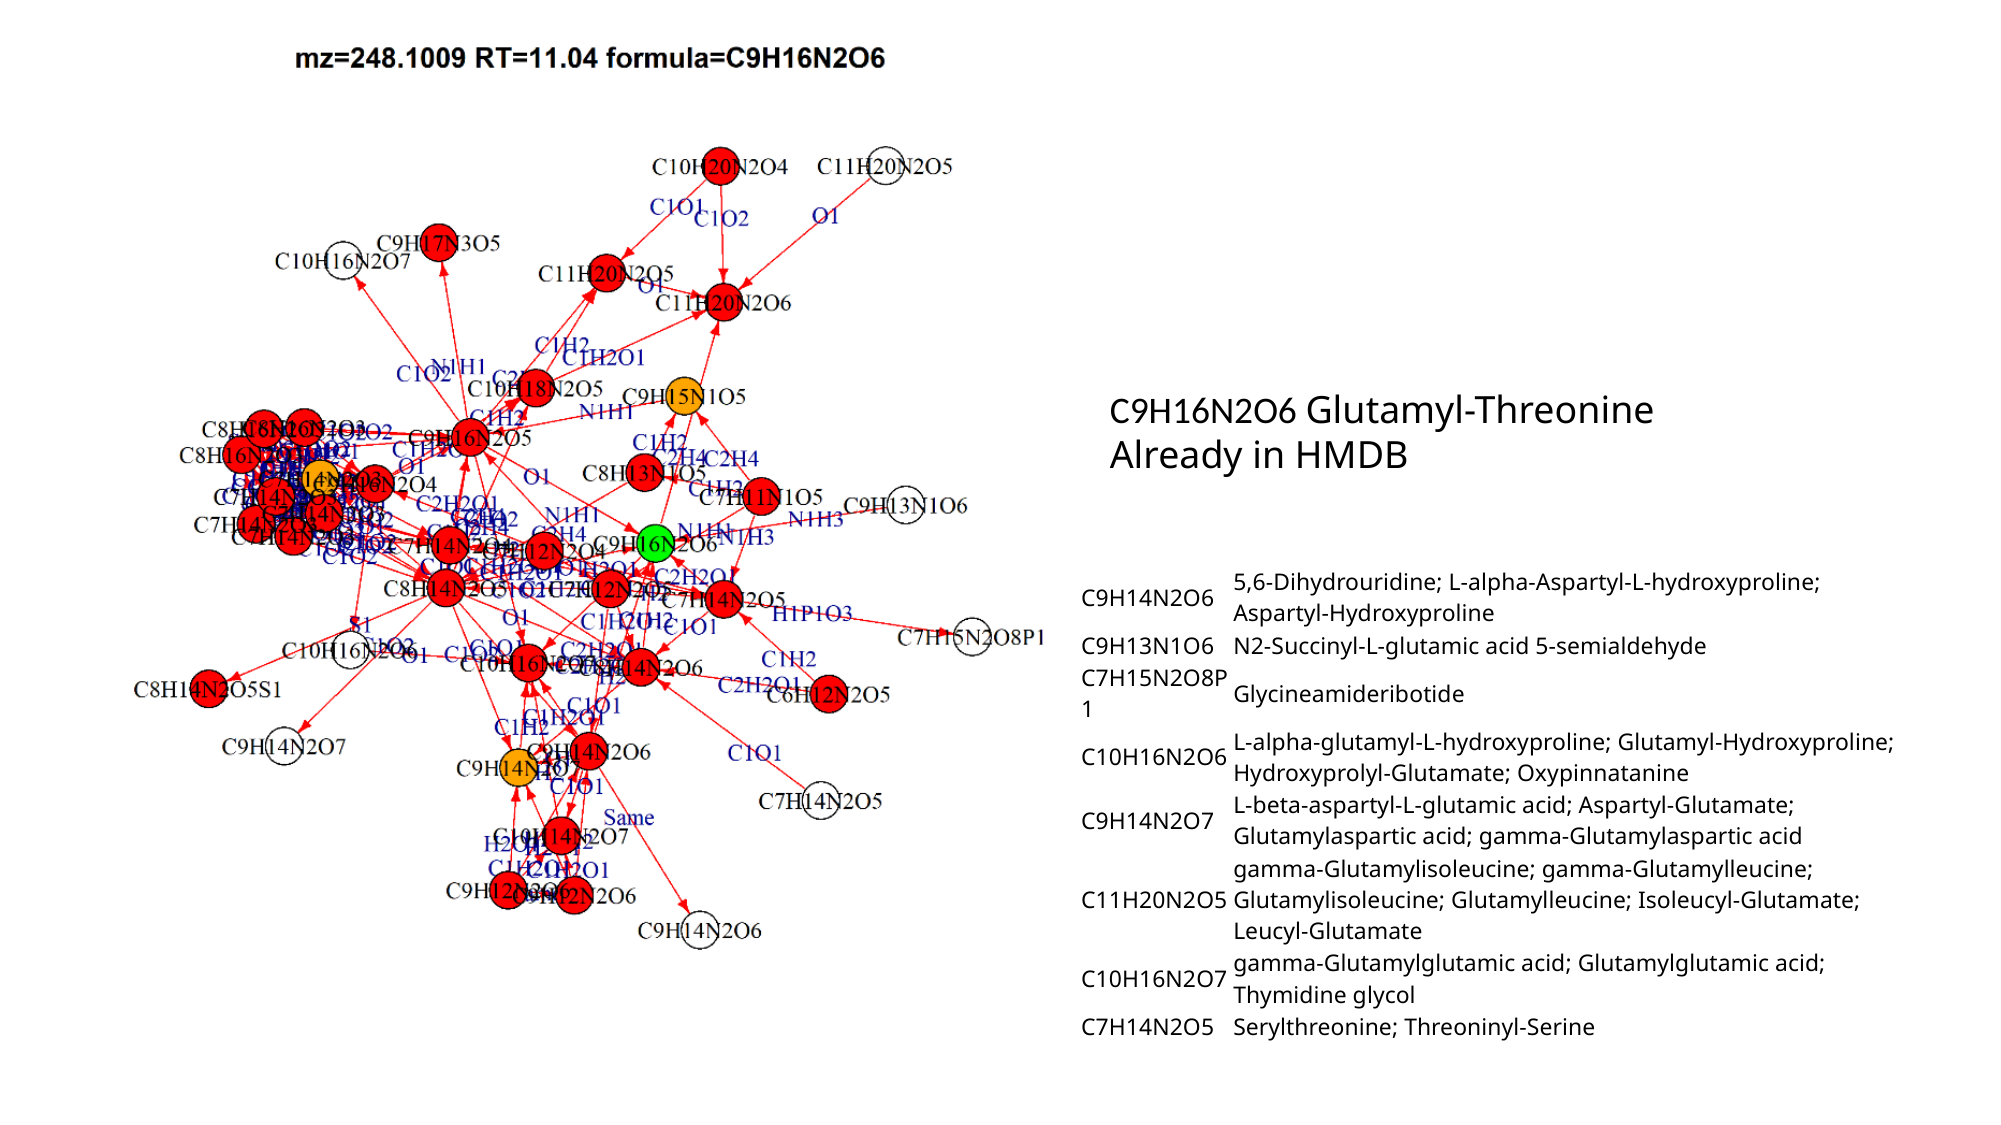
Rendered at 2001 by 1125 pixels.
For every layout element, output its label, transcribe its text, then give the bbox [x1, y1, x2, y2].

table_cell Glycineamideribotide [1232, 661, 1907, 724]
text_box C9H16N2O6 Glutamyl-Threonine Already in HMDB [1125, 379, 1670, 529]
table_cell C9H13N1O6 [1125, 629, 1232, 661]
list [0, 0, 1125, 1125]
table_cell N2-Succinyl-L-glutamic acid 5-semialdehyde [1232, 629, 1907, 661]
table_cell C11H20N2O5 [1125, 852, 1232, 946]
table_cell C7H14N2O5 [1125, 1010, 1232, 1042]
table_cell C9H14N2O7 [1125, 788, 1232, 852]
table_header C9H14N2O6 [1125, 565, 1232, 629]
table_cell C10H16N2O7 [1125, 946, 1232, 1010]
table_cell gamma-Glutamylisoleucine; gamma-Glutamylleucine; Glutamylisoleucine; Glutamylleucine; Isoleucyl-Glutamate; Leucyl-Glutamate [1232, 852, 1907, 946]
table_cell C10H16N2O6 [1125, 724, 1232, 788]
table_cell L-alpha-glutamyl-L-hydroxyproline; Glutamyl-Hydroxyproline; Hydroxyprolyl-Glutamate; Oxypinnatanine [1232, 724, 1907, 788]
table_cell gamma-Glutamylglutamic acid; Glutamylglutamic acid; Thymidine glycol [1232, 946, 1907, 1010]
table_cell L-beta-aspartyl-L-glutamic acid; Aspartyl-Glutamate; Glutamylaspartic acid; gamma-Glutamylaspartic acid [1232, 788, 1907, 852]
table_cell Serylthreonine; Threoninyl-Serine [1232, 1010, 1907, 1042]
table_cell C7H15N2O8P1 [1125, 661, 1232, 724]
table_header 5,6-Dihydrouridine; L-alpha-Aspartyl-L-hydroxyproline; Aspartyl-Hydroxyproline [1232, 565, 1907, 629]
